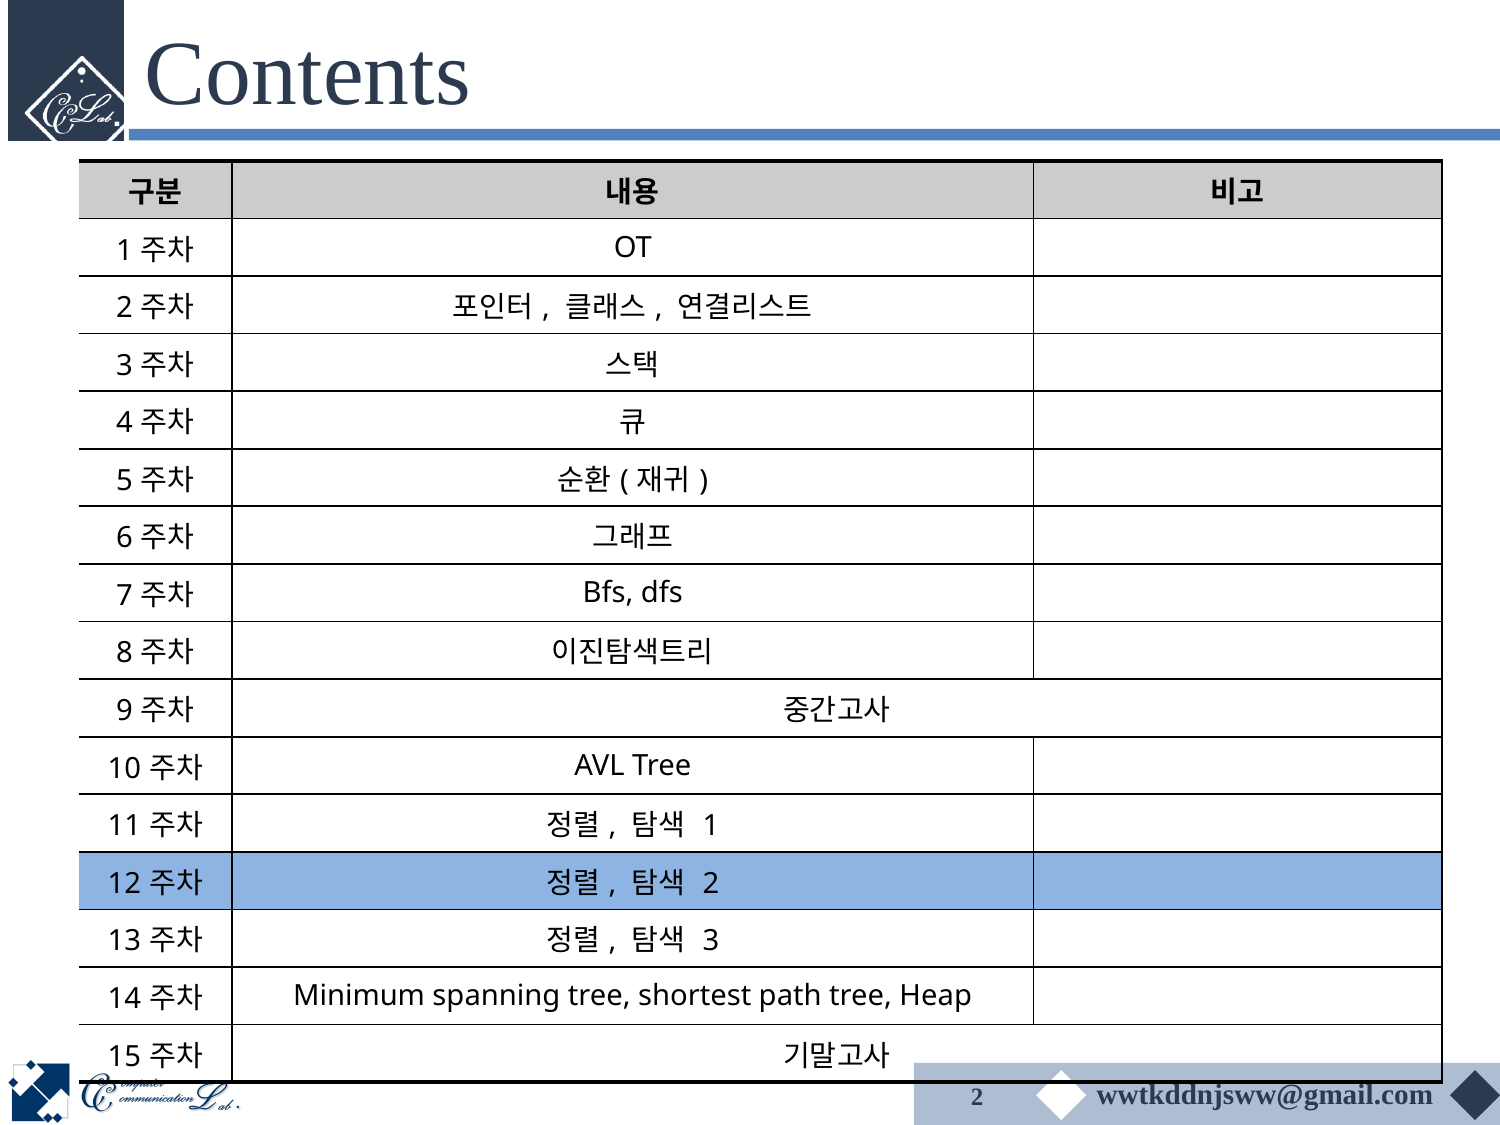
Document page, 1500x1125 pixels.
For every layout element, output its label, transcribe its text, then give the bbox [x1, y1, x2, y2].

table_cell 6주차 [79, 507, 231, 563]
table_cell 15주차 [79, 1025, 231, 1080]
table_cell 14주차 [79, 968, 231, 1024]
table_cell [1034, 277, 1441, 333]
table_cell 기말고사 [233, 1025, 1441, 1080]
table_cell [1034, 219, 1441, 275]
table_cell 중간고사 [233, 680, 1441, 736]
table_cell [1034, 334, 1441, 390]
table_cell [1034, 910, 1441, 966]
table_cell 12주차 [79, 853, 231, 909]
table_cell Bfs, dfs [233, 565, 1033, 621]
table_cell 포인터, 클래스, 연결리스트 [233, 277, 1033, 333]
table_header 내용 [233, 163, 1033, 218]
table_cell 그래프 [233, 507, 1033, 563]
table_cell [1034, 738, 1441, 793]
table_cell 이진탐색트리 [233, 622, 1033, 678]
table_cell [1034, 853, 1441, 909]
picture [7, 1058, 243, 1125]
table_cell [1034, 795, 1441, 851]
table_cell [1034, 392, 1441, 448]
table_cell 2주차 [79, 277, 231, 333]
table_cell [1034, 622, 1441, 678]
table_cell 3주차 [79, 334, 231, 390]
table_cell 1주차 [79, 219, 231, 275]
table_cell OT [233, 219, 1033, 275]
table_cell [1034, 507, 1441, 563]
table_cell 정렬, 탐색 2 [233, 853, 1033, 909]
table_cell 정렬, 탐색 1 [233, 795, 1033, 851]
table_cell 4주차 [79, 392, 231, 448]
table_cell 큐 [233, 392, 1033, 448]
table_cell Minimum spanning tree, shortest path tree, Heap [233, 968, 1033, 1024]
table_cell [1034, 450, 1441, 505]
table_cell [1034, 968, 1441, 1024]
table_cell 11주차 [79, 795, 231, 851]
table_cell [1034, 565, 1441, 621]
table_cell 5주차 [79, 450, 231, 505]
table_header 구분 [79, 163, 231, 218]
table_cell 13주차 [79, 910, 231, 966]
table_cell AVL Tree [233, 738, 1033, 793]
table_cell 스택 [233, 334, 1033, 390]
table_cell 9주차 [79, 680, 231, 736]
table_cell 7주차 [79, 565, 231, 621]
title Contents [129, 10, 1474, 126]
table_cell 8주차 [79, 622, 231, 678]
picture [8, 0, 124, 141]
table_header 비고 [1034, 163, 1441, 218]
table_cell 순환(재귀) [233, 450, 1033, 505]
table_cell 정렬, 탐색 3 [233, 910, 1033, 966]
table_cell 10주차 [79, 738, 231, 793]
